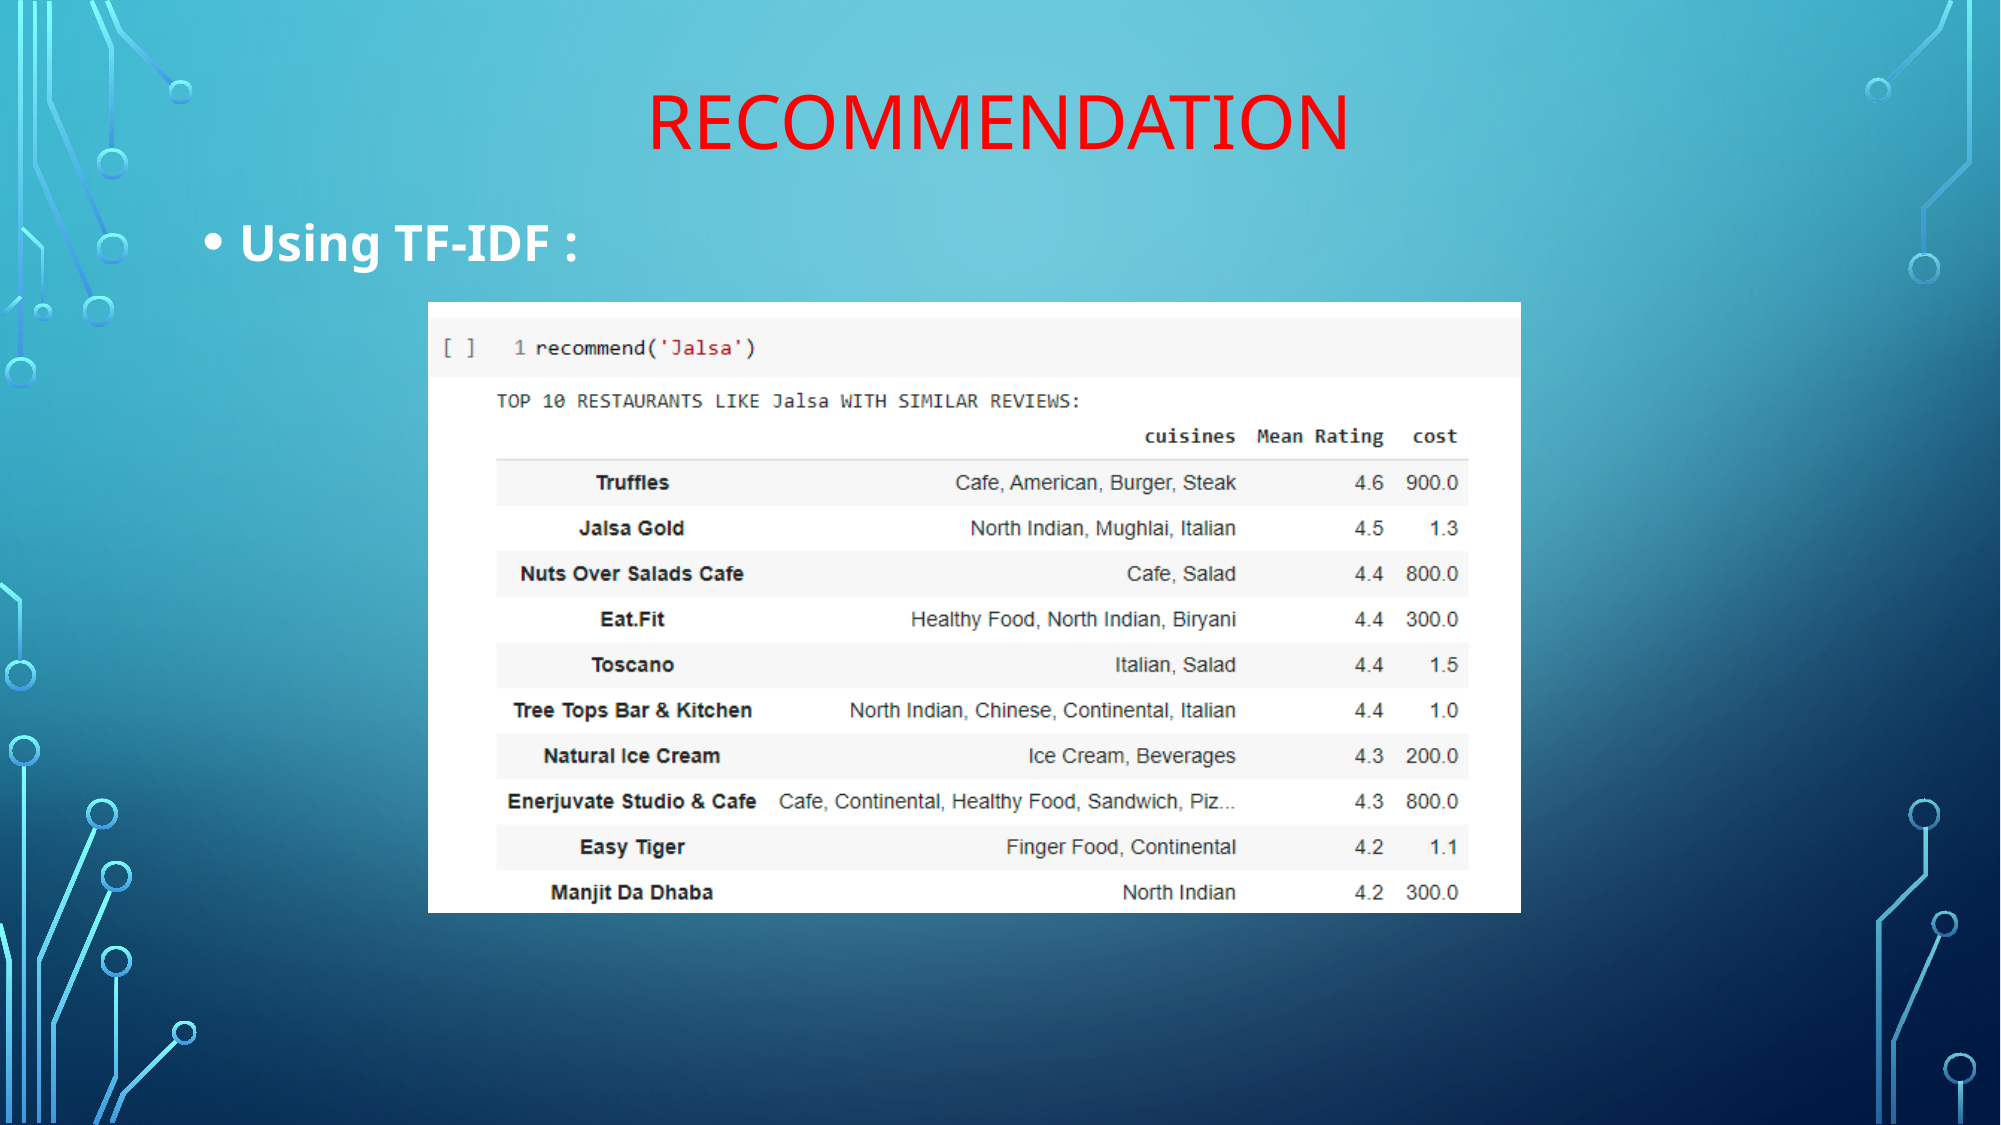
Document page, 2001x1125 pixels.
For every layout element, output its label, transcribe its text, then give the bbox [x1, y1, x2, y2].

title Recommendation [187, 61, 1813, 191]
list Using TF-IDF : [187, 191, 1813, 1031]
picture [428, 302, 1521, 913]
